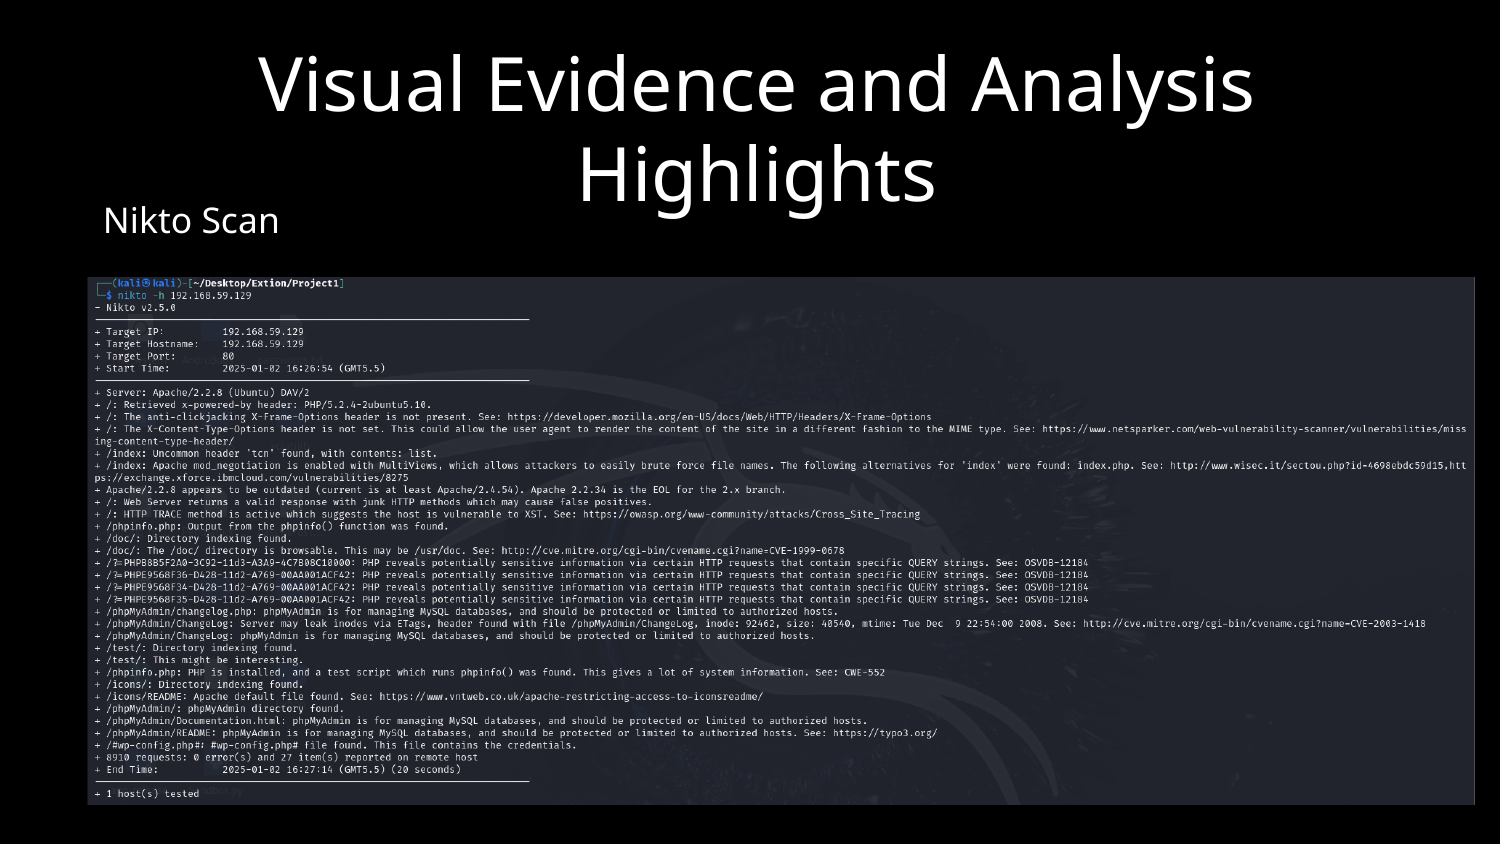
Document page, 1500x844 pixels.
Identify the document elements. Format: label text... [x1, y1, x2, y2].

text_box Nikto Scan [87, 183, 906, 252]
picture [87, 276, 1476, 805]
title Visual Evidence and Analysis Highlights [87, 36, 1427, 217]
